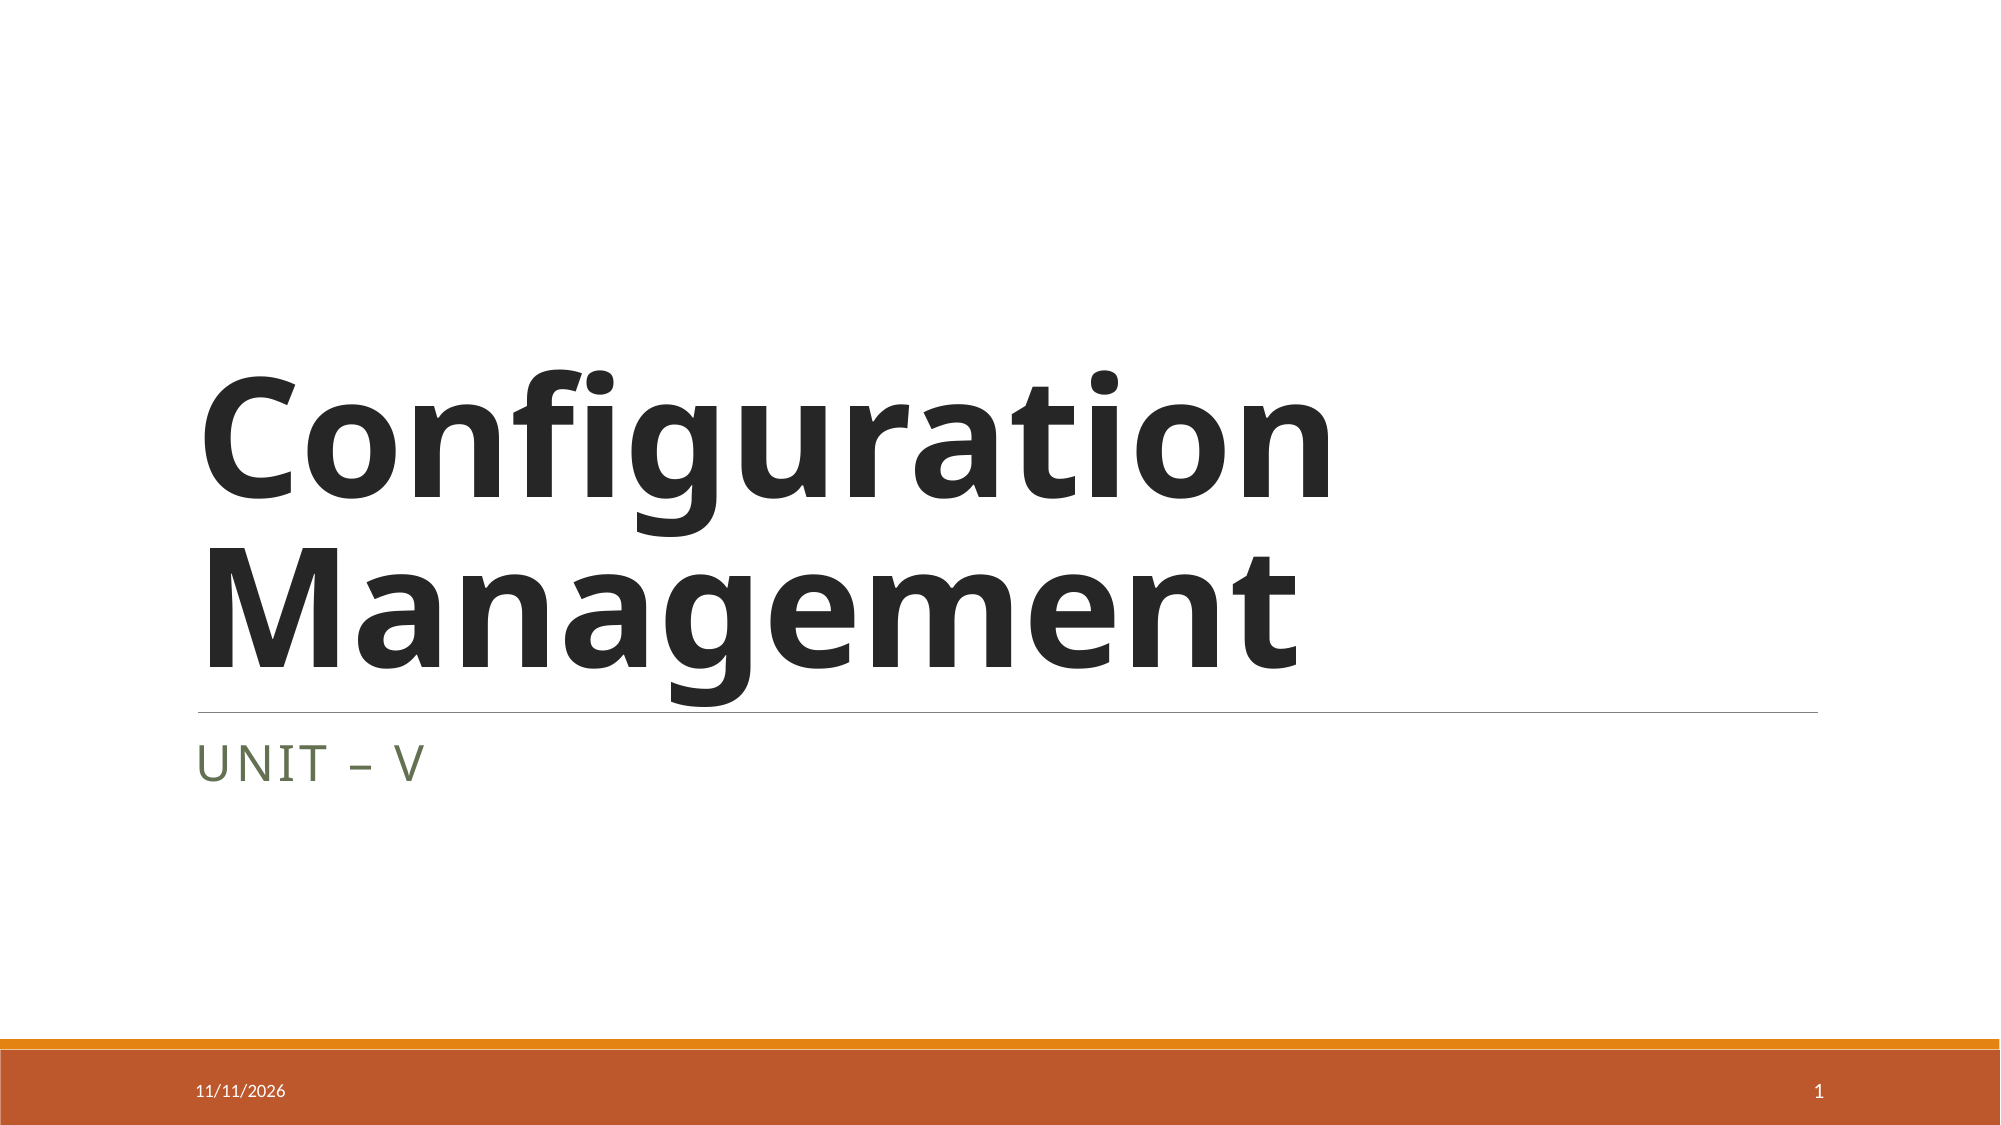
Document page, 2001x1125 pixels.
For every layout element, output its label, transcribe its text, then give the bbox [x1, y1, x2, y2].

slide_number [180, 1059, 586, 1120]
slide_number 1 [1624, 1059, 1840, 1120]
subtitle UNIT – V [180, 730, 1831, 919]
title Configuration Management [180, 124, 1830, 710]
